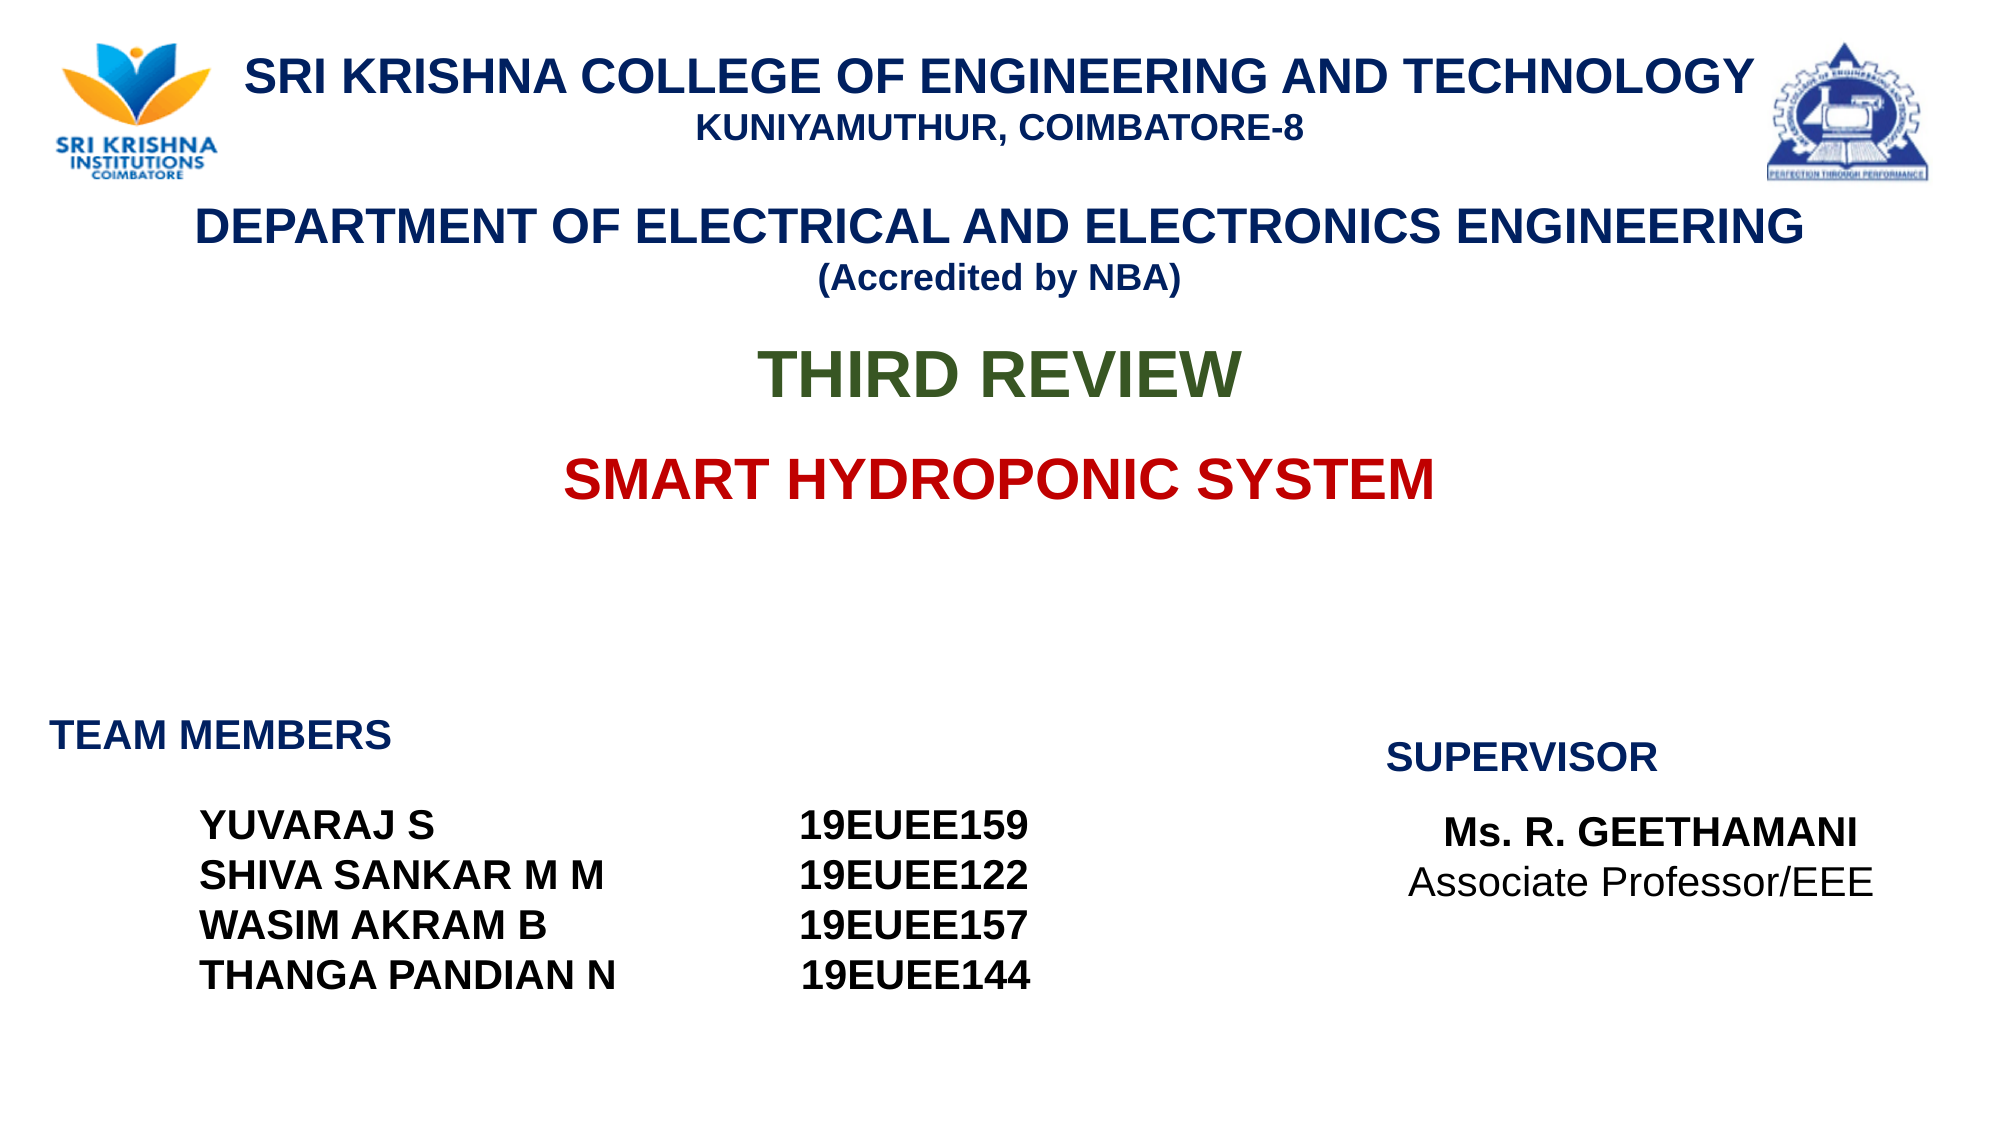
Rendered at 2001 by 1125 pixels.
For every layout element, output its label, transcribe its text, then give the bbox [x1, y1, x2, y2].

picture [1767, 36, 1933, 198]
text_box TEAM MEMBERS YUVARAJ S 19EUEE159 SHIVA SANKAR M M 19EUEE122 WASIM AKRAM B 19EUEE157 THANGA PANDIAN N 19EUEE144 [34, 700, 1085, 1017]
picture [33, 38, 224, 201]
text_box SUPERVISOR Ms. R. GEETHAMANI Associate Professor/EEE [1305, 698, 1966, 963]
text_box SRI KRISHNA COLLEGE OF ENGINEERING AND TECHNOLOGY KUNIYAMUTHUR, COIMBATORE-8 DEPARTMENT OF ELECTRICAL AND ELECTRONICS ENGINEERING (Accredited by NBA) [78, 35, 1922, 306]
text_box SMART HYDROPONIC SYSTEM [376, 433, 1624, 584]
text_box THIRD REVIEW [694, 323, 1306, 420]
